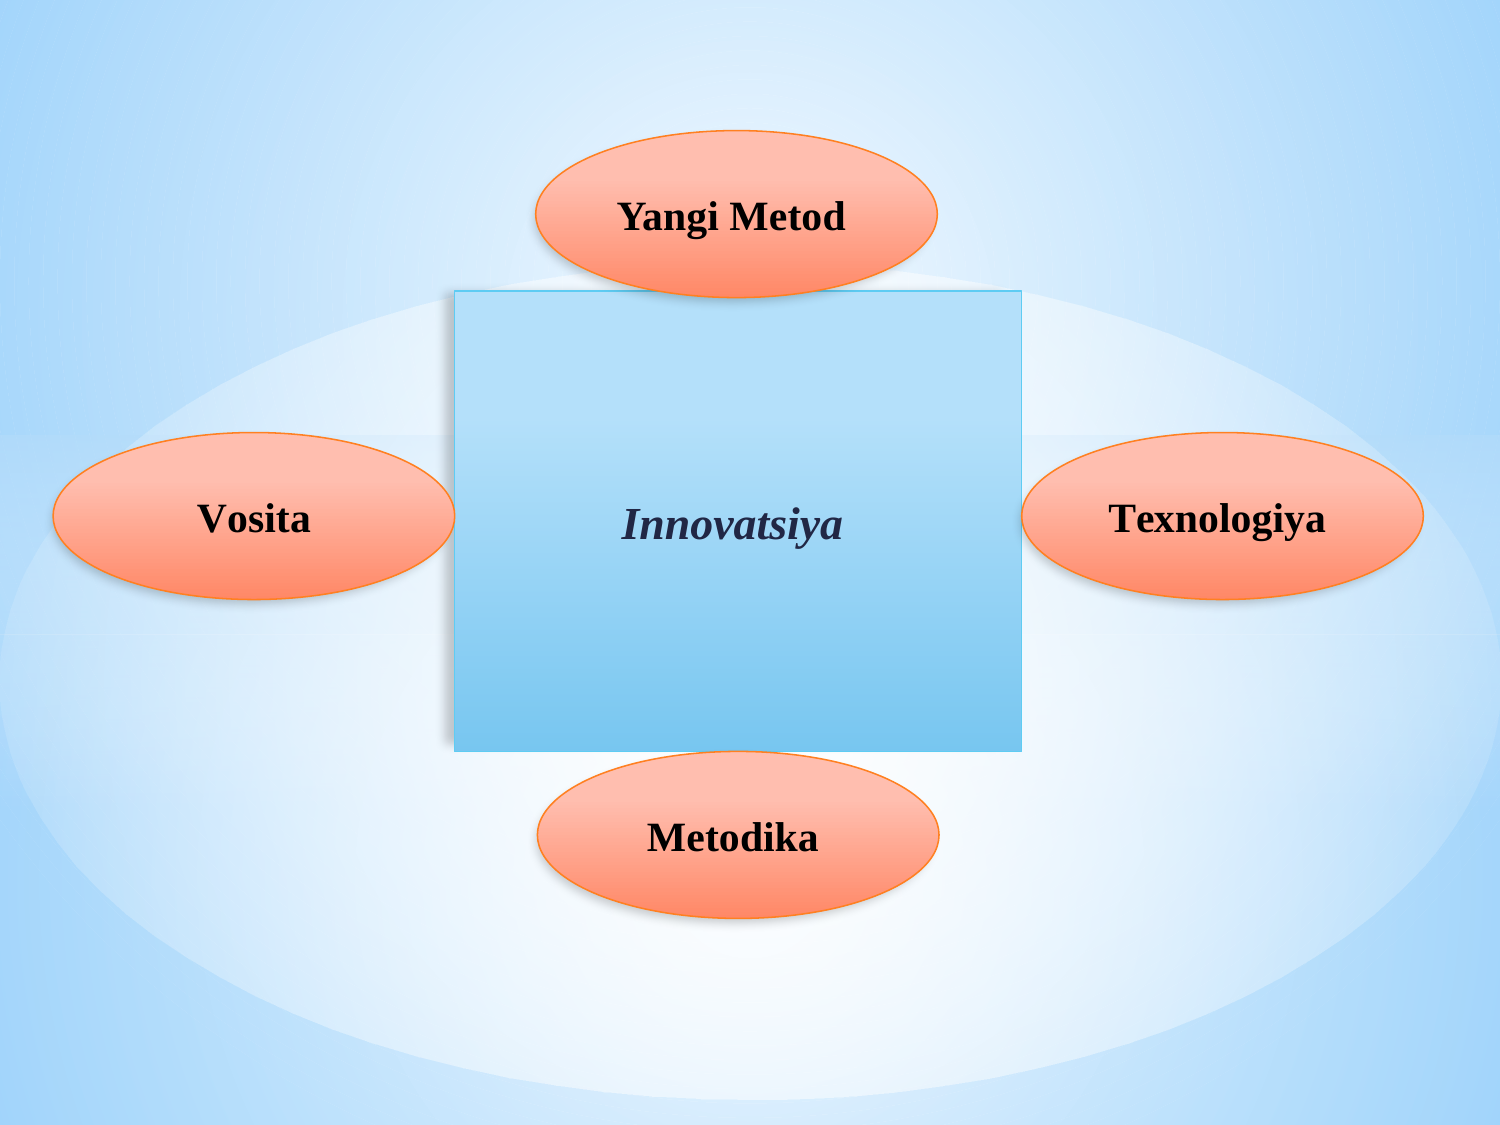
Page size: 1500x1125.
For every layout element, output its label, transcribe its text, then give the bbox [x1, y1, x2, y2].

text_box Vоsitа [52, 431, 456, 601]
text_box Tехnоlоgiya [1020, 431, 1425, 601]
subtitle Innоvаtsiya [454, 290, 1022, 752]
text_box Mеtоdikа [536, 750, 940, 920]
text_box Yangi Mеtоd [534, 129, 939, 299]
